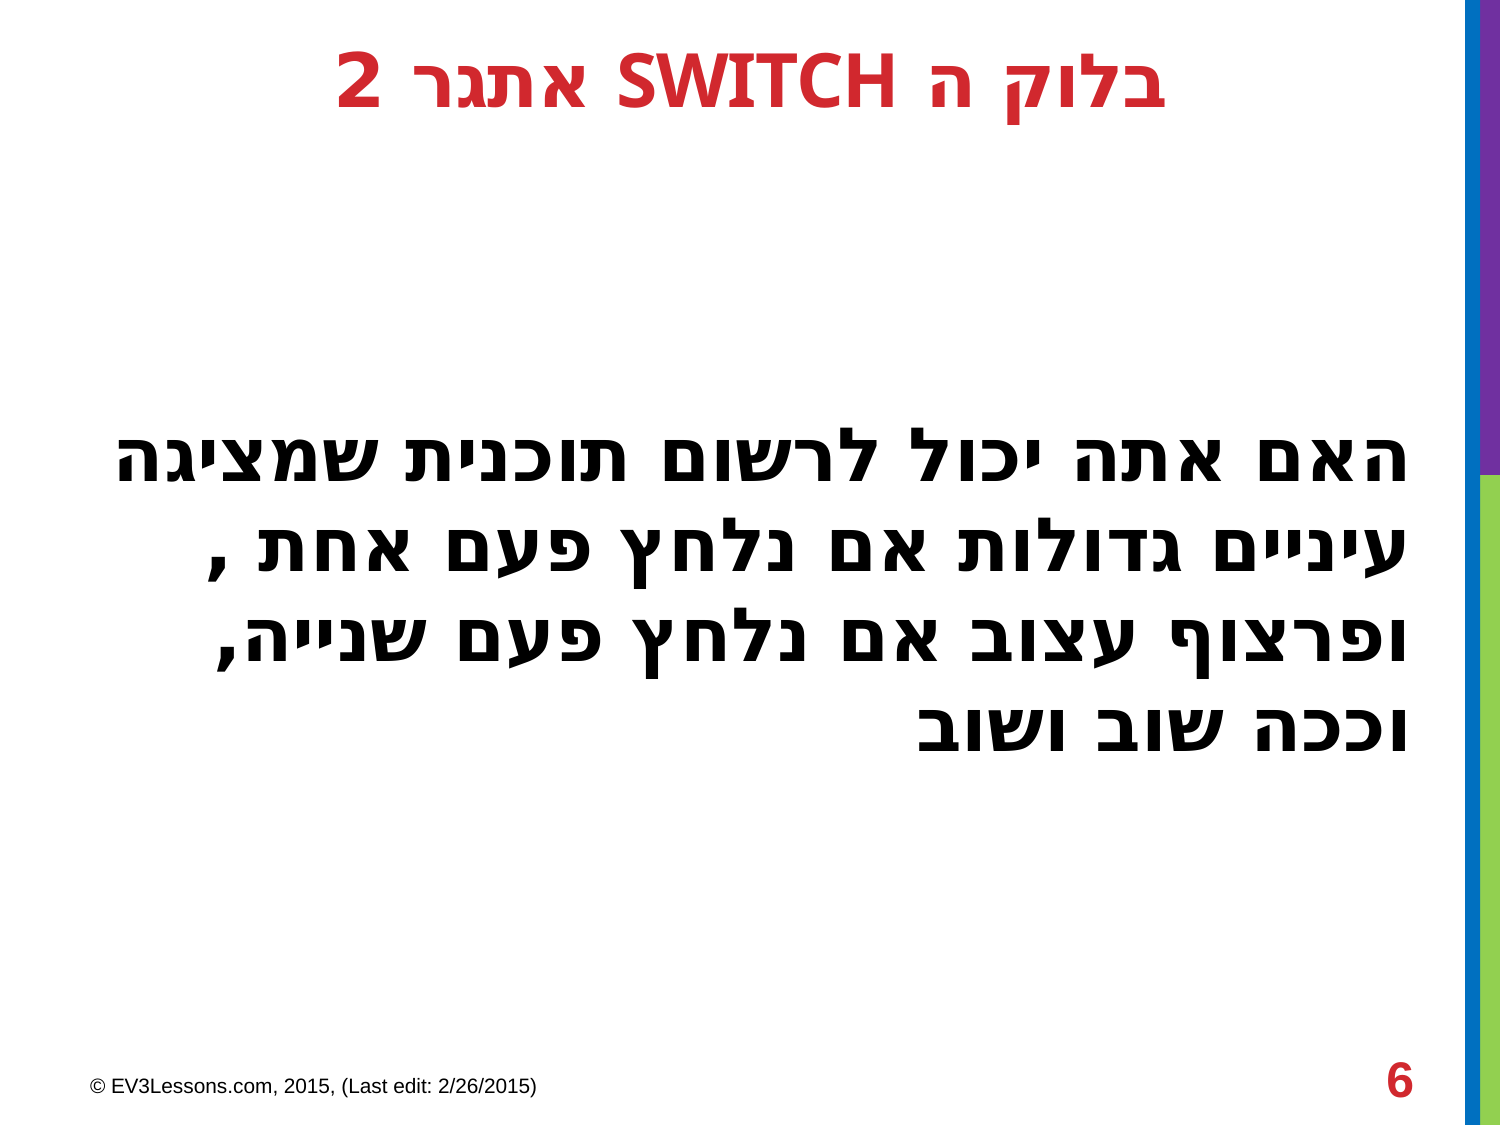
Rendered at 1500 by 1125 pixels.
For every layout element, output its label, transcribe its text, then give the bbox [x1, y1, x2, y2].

title בלוק ה SWITCH אתגר 2 [75, 25, 1428, 250]
slide_number 6 [1371, 1047, 1469, 1108]
list האם אתה יכול לרשום תוכנית שמציגה עיניים גדולות אם נלחץ פעם אחת , ופרצוף עצוב אם נלחץ פעם שנייה, וככה שוב ושוב [75, 398, 1428, 892]
footer © EV3Lessons.com, 2015, (Last edit: 2/26/2015) [75, 1065, 638, 1112]
